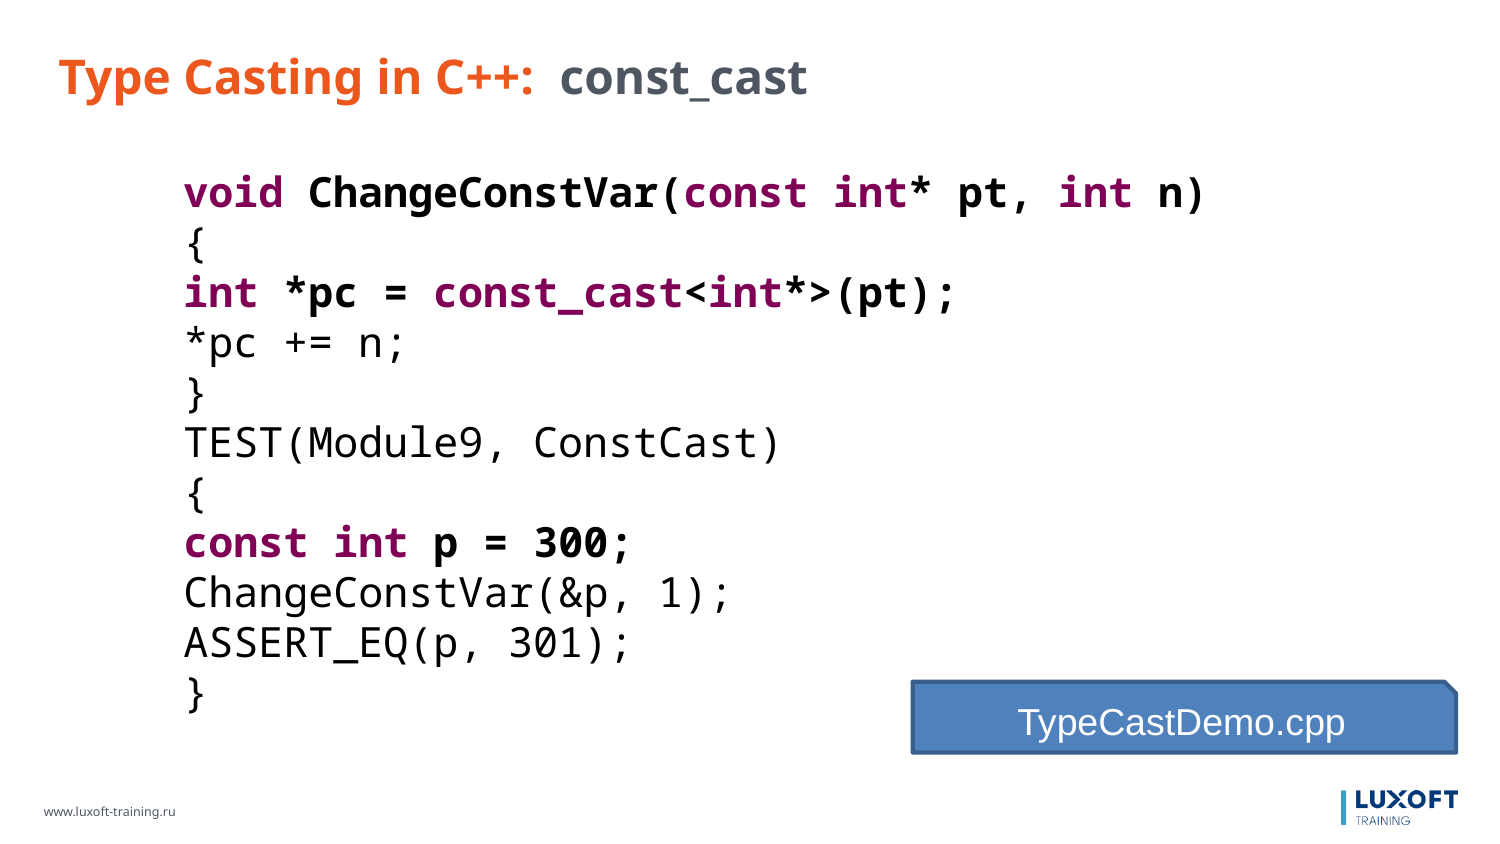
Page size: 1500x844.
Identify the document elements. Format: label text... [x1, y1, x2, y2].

text_box TypeCastDemo.cpp [910, 679, 1459, 755]
text_box void ChangeConstVar(const int* pt, int n) { int *pc = const_cast<int*>(pt); *pc += n; } TEST(Module9, ConstCast) { const int p = 300; ChangeConstVar(&p, 1); ASSERT_EQ(p, 301); } [168, 158, 1264, 723]
text_box Type Casting in C++: const_cast [47, 45, 1457, 107]
picture [1341, 790, 1458, 825]
